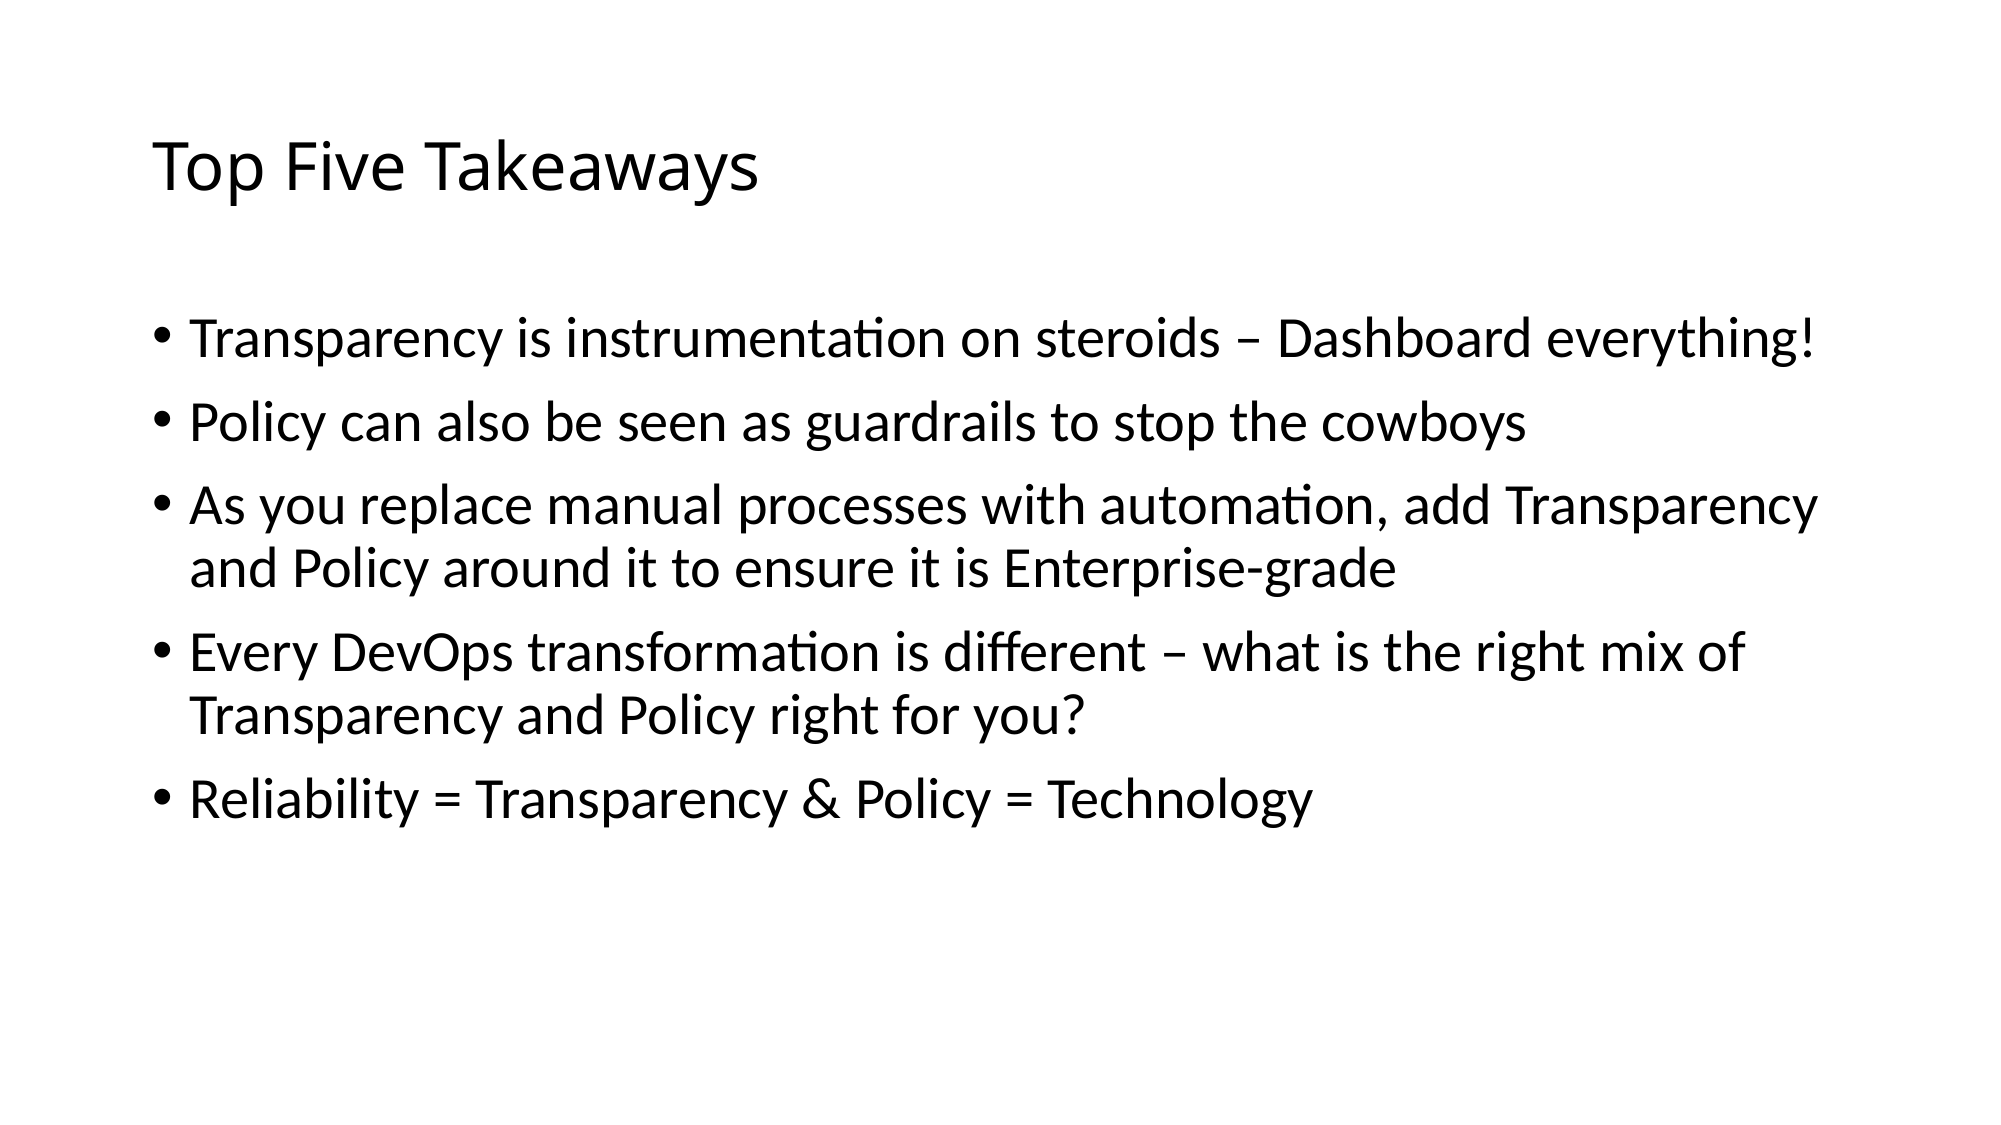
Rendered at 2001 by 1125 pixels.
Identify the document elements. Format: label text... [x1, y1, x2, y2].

list Transparency is instrumentation on steroids – Dashboard everything! Policy can also be seen as guardrails to stop the cowboys As you replace manual processes with automation, add Transparency and Policy around it to ensure it is Enterprise-grade Every DevOps transformation is different – what is the right mix of Transparency and Policy right for you? Reliability = Transparency & Policy = Technology [137, 299, 1863, 1014]
title Top Five Takeaways [137, 59, 1863, 278]
